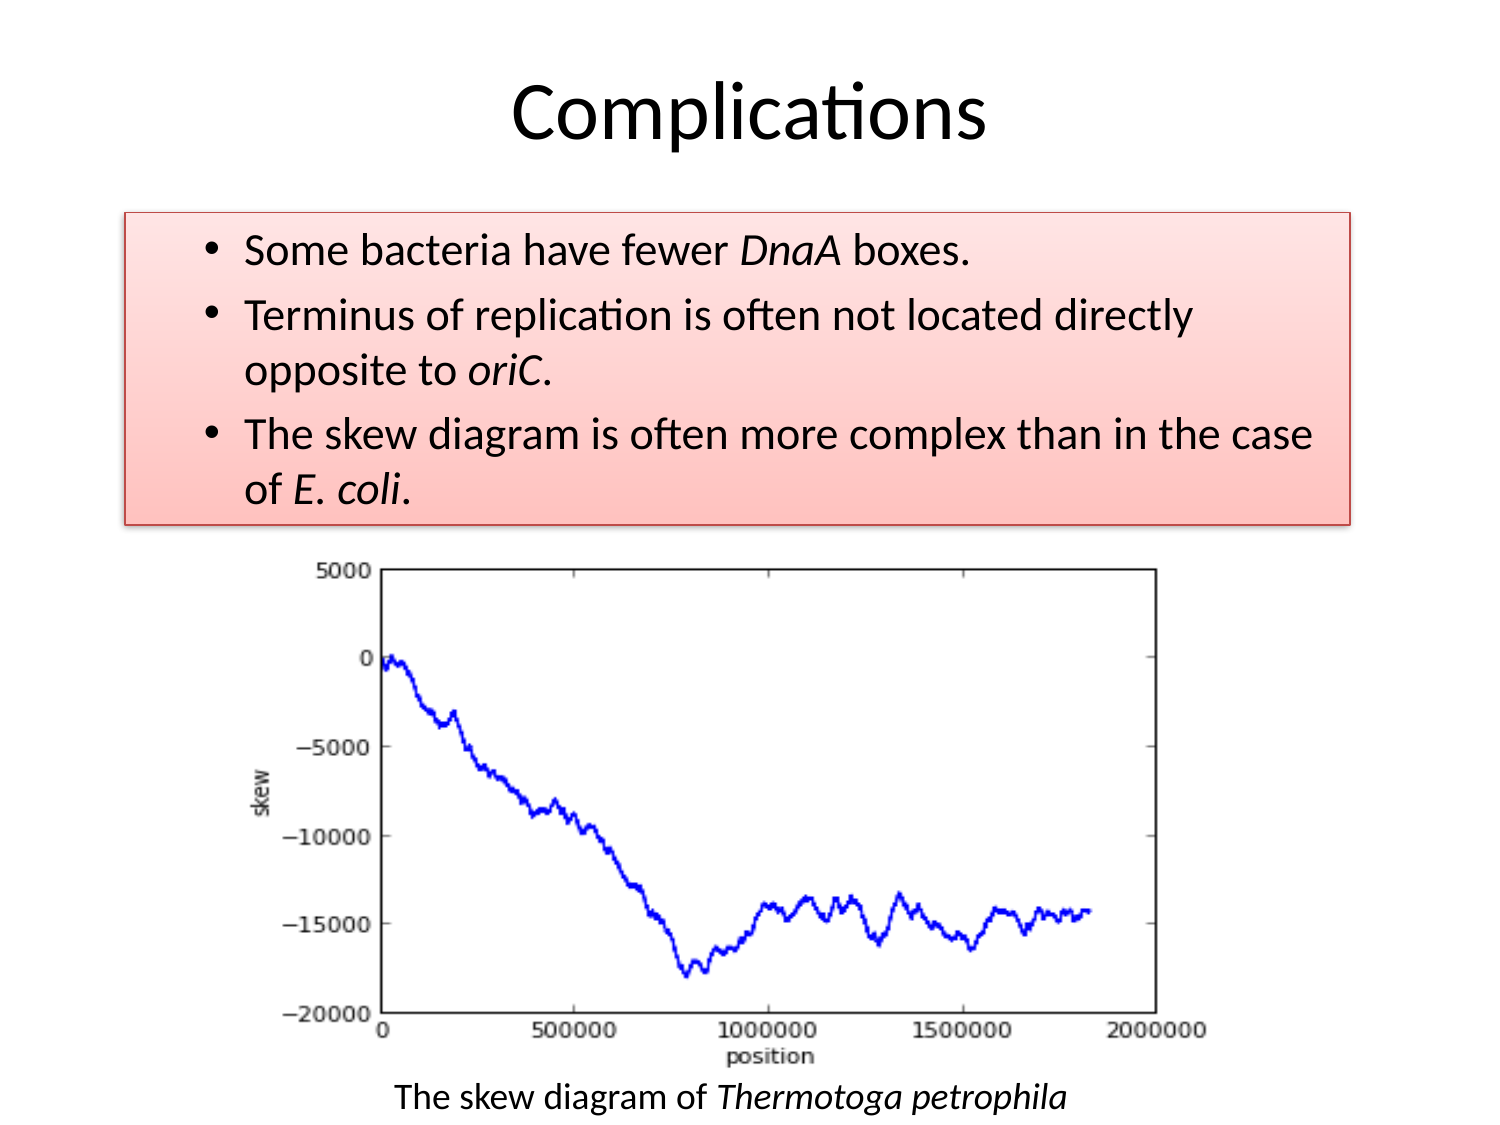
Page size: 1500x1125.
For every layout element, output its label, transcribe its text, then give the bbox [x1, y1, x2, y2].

text_box The skew diagram of Thermotoga petrophila [379, 1090, 1092, 1125]
picture [237, 549, 1226, 1082]
list Some bacteria have fewer DnaA boxes. Terminus of replication is often not located directly opposite to oriC. The skew diagram is often more complex than in the case of E. coli. [124, 212, 1351, 526]
title Complications [75, 12, 1425, 200]
